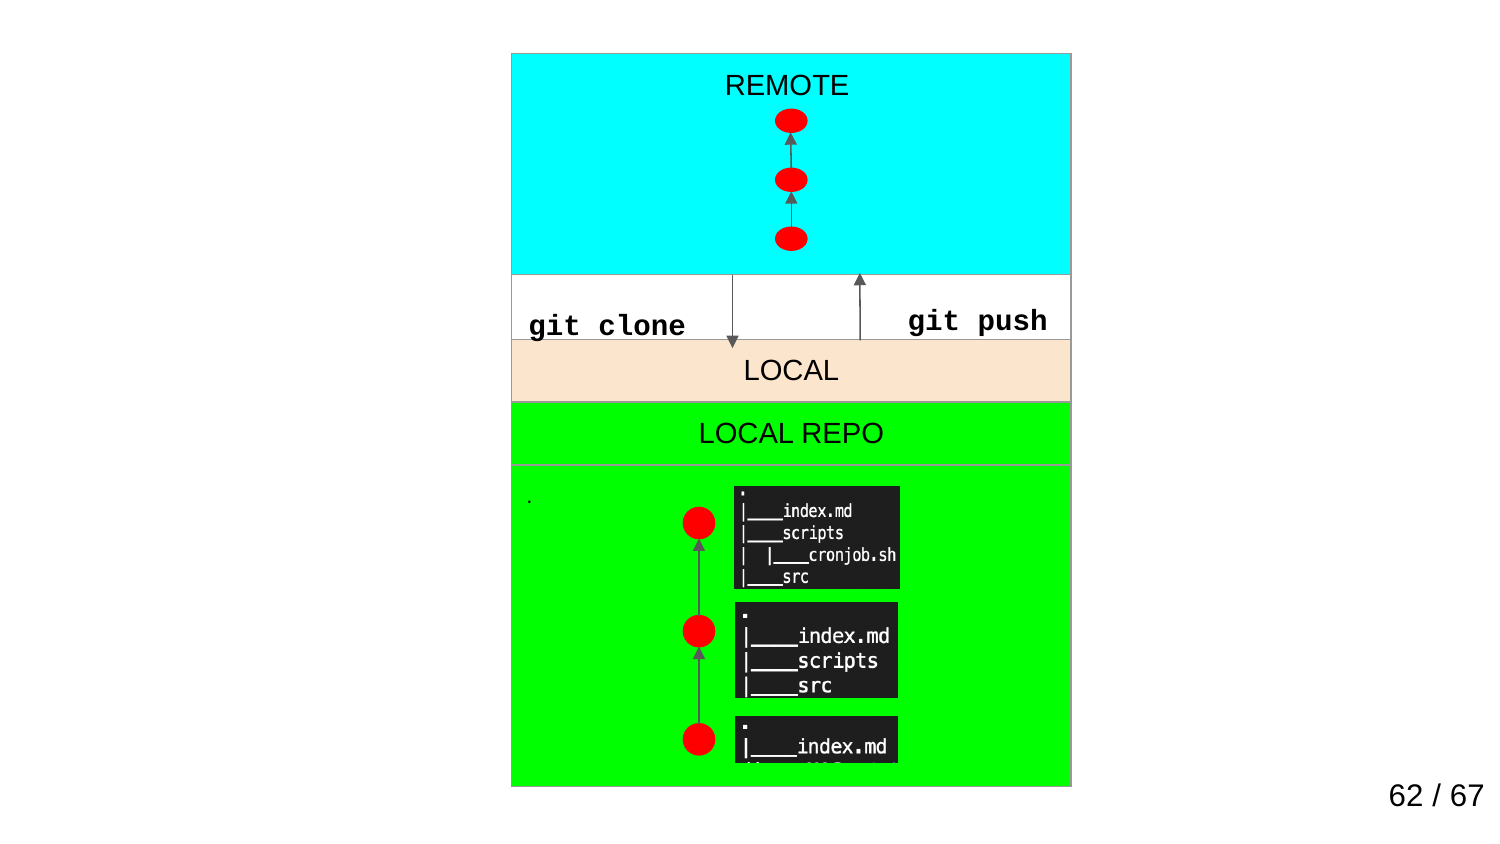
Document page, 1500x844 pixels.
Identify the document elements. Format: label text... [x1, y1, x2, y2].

table_cell LOCAL REPO [512, 403, 1070, 464]
text_box [775, 168, 807, 192]
text_box git push [887, 286, 1068, 341]
table_cell [733, 275, 857, 339]
table_cell [863, 275, 1070, 339]
text_box [683, 724, 715, 755]
table_cell . [512, 466, 1070, 786]
picture [735, 602, 898, 698]
table_cell LOCAL [512, 340, 1070, 401]
table_header REMOTE [512, 54, 1070, 274]
text_box [683, 507, 715, 539]
text_box [683, 616, 715, 647]
text_box git clone [511, 291, 703, 346]
table_cell [512, 275, 732, 339]
picture [734, 486, 900, 589]
picture [735, 715, 898, 763]
text_box [775, 227, 807, 251]
text_box [775, 109, 807, 133]
text_box 62 / 67 [1333, 760, 1500, 844]
